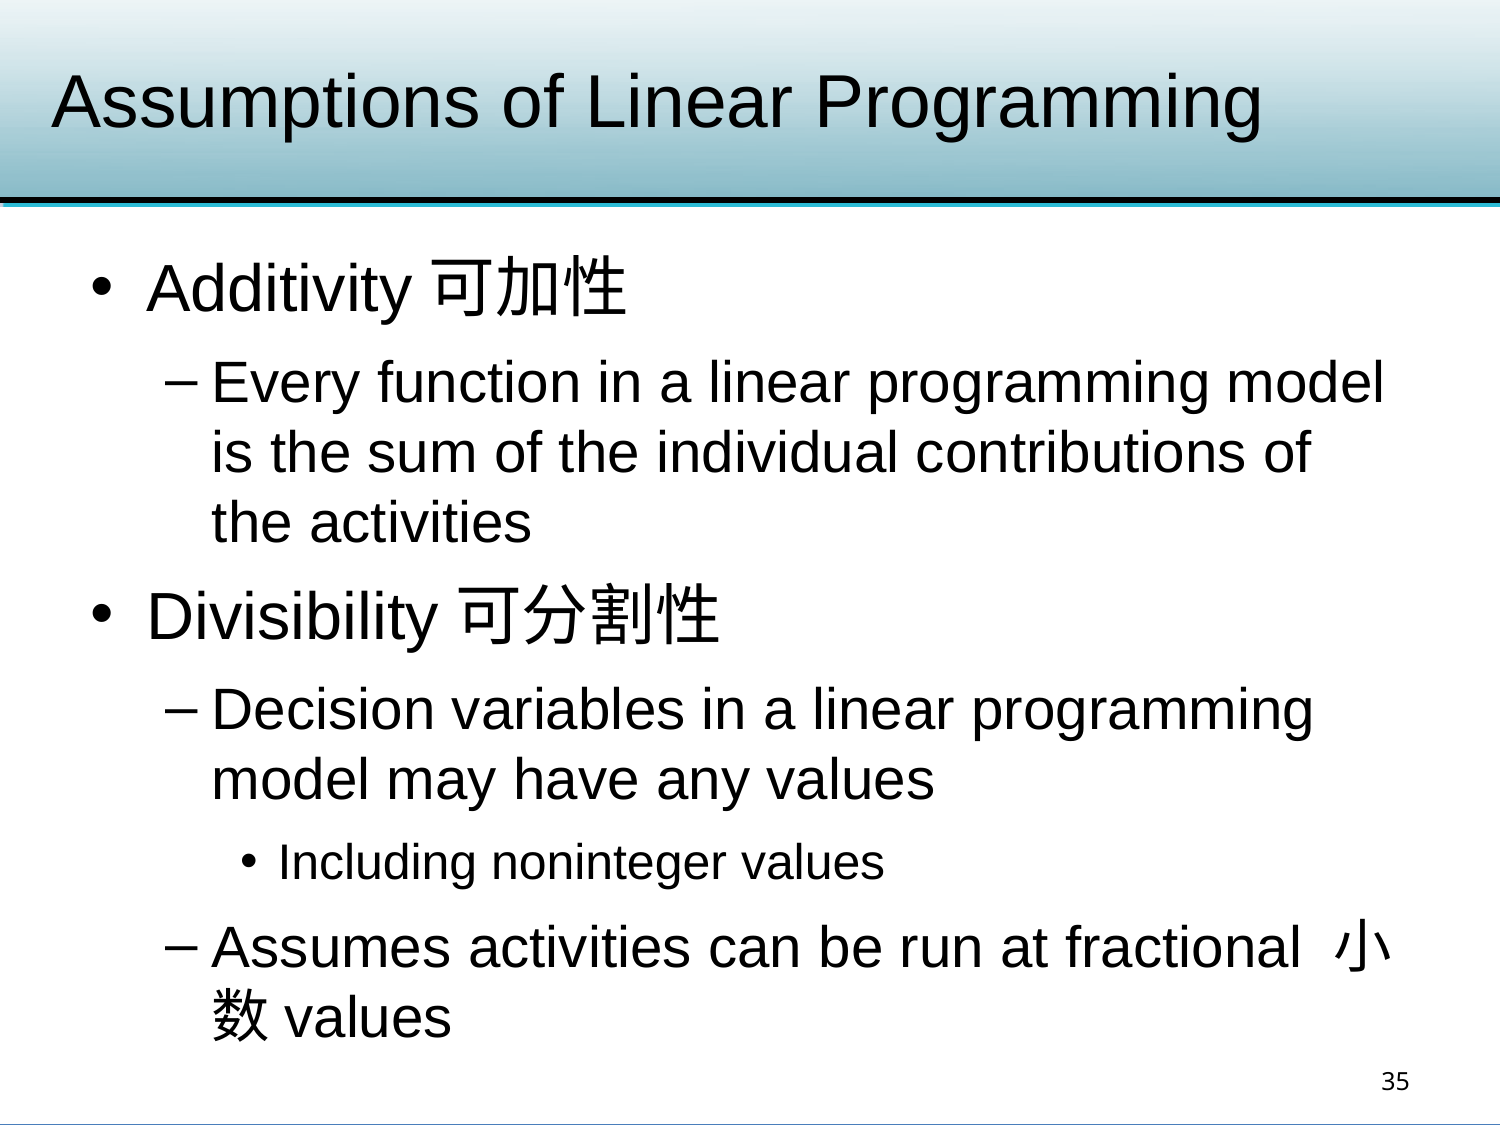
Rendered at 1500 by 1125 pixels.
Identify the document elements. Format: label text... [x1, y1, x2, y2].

list Additivity可加性 Every function in a linear programming model is the sum of the individual contributions of the activities Divisibility可分割性 Decision variables in a linear programming model may have any values Including noninteger values Assumes activities can be run at fractional 小数values [69, 231, 1431, 1081]
title Assumptions of Linear Programming [0, 0, 1500, 199]
picture [0, 203, 1500, 207]
slide_number 35 [1074, 1052, 1425, 1113]
